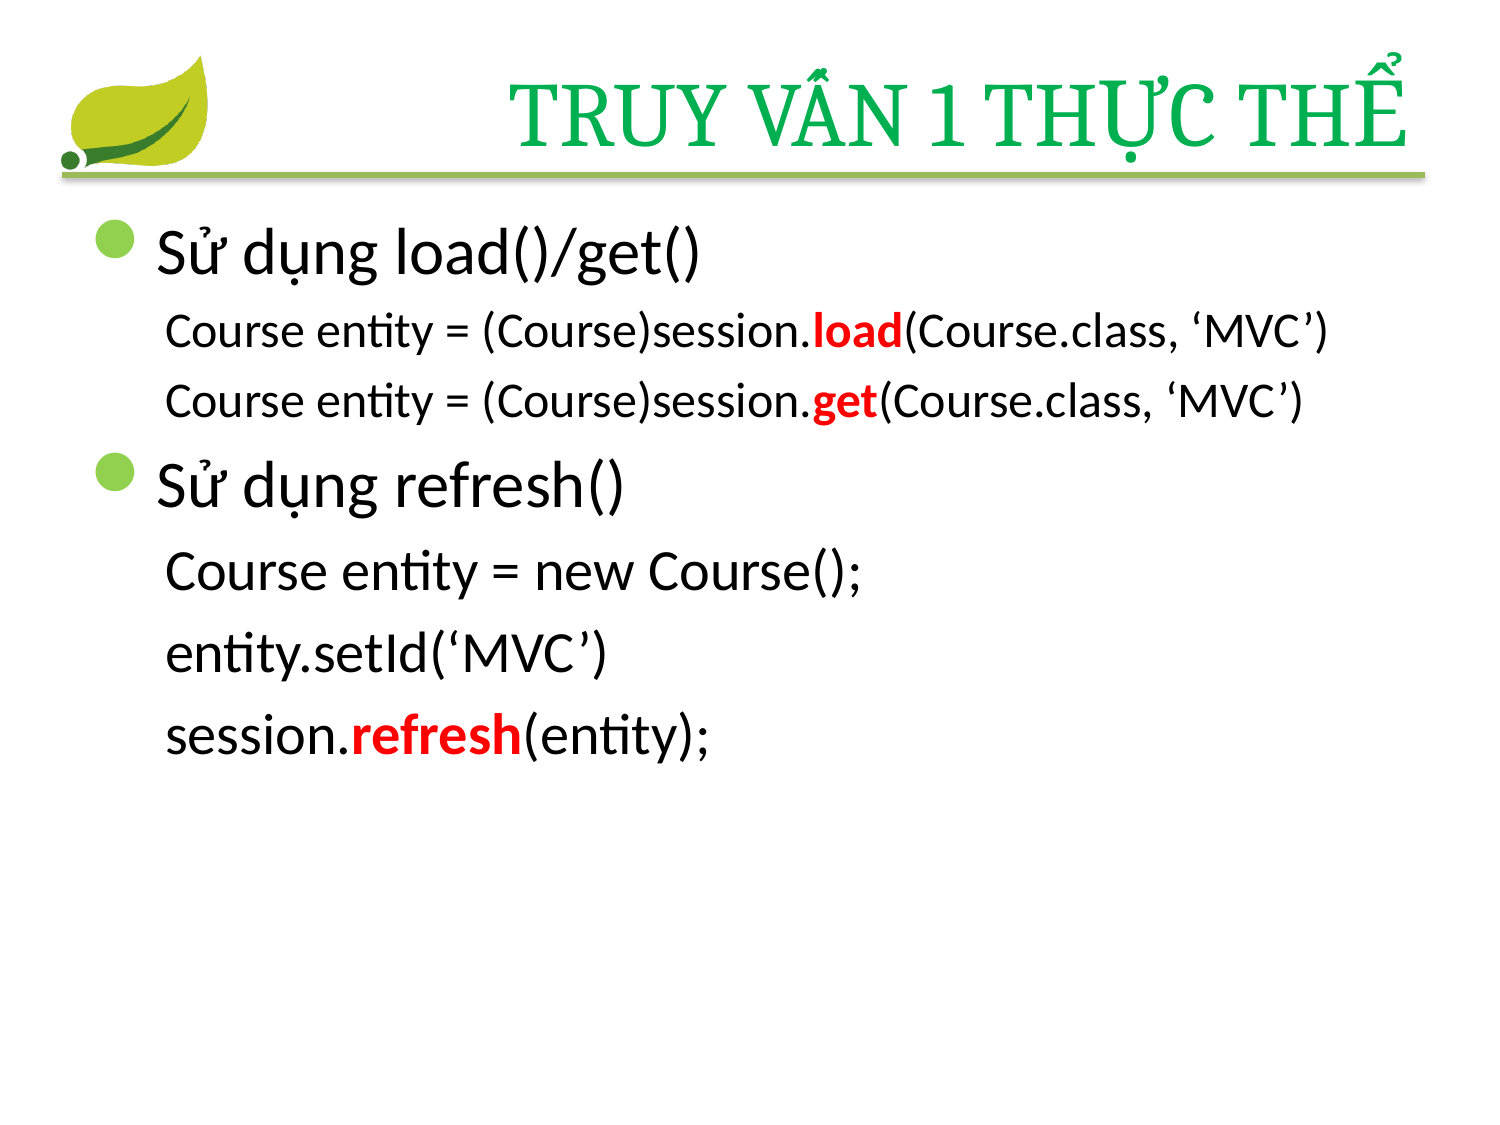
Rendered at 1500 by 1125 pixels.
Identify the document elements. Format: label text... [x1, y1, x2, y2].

picture [50, 49, 217, 175]
list Sử dụng load()/get() Course entity = (Course)session.load(Course.class, ‘MVC’) Course entity = (Course)session.get(Course.class, ‘MVC’) Sử dụng refresh() Course entity = new Course(); entity.setId(‘MVC’) session.refresh(entity); [75, 200, 1425, 1005]
title Truy vấn 1 thực thể [217, 45, 1425, 175]
